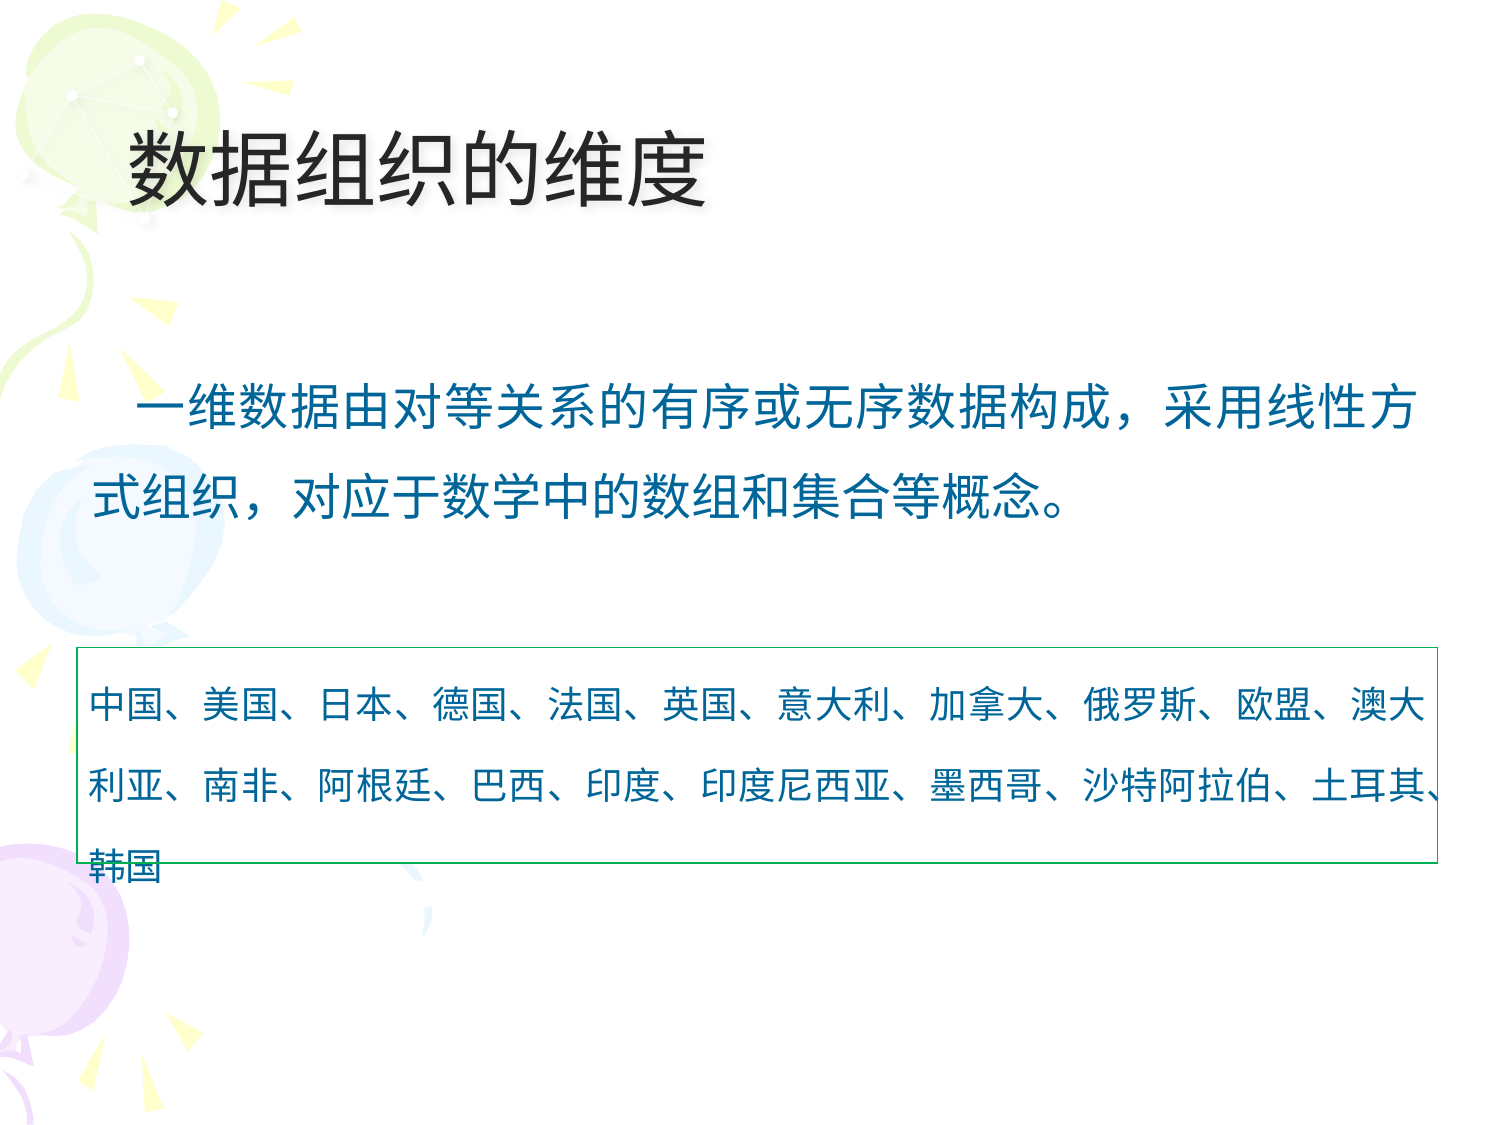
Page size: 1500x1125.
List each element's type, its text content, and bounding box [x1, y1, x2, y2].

table_header 中国、美国、日本、德国、法国、英国、意大利、加拿大、俄罗斯、欧盟、澳大利亚、南非、阿根廷、巴西、印度、印度尼西亚、墨西哥、沙特阿拉伯、土耳其、韩国 [78, 648, 1437, 862]
text_box 一维数据由对等关系的有序或无序数据构成，采用线性方式组织，对应于数学中的数组和集合等概念。 [76, 337, 1436, 533]
text_box 数据组织的维度 [215, 109, 725, 225]
picture [8, 39, 211, 242]
